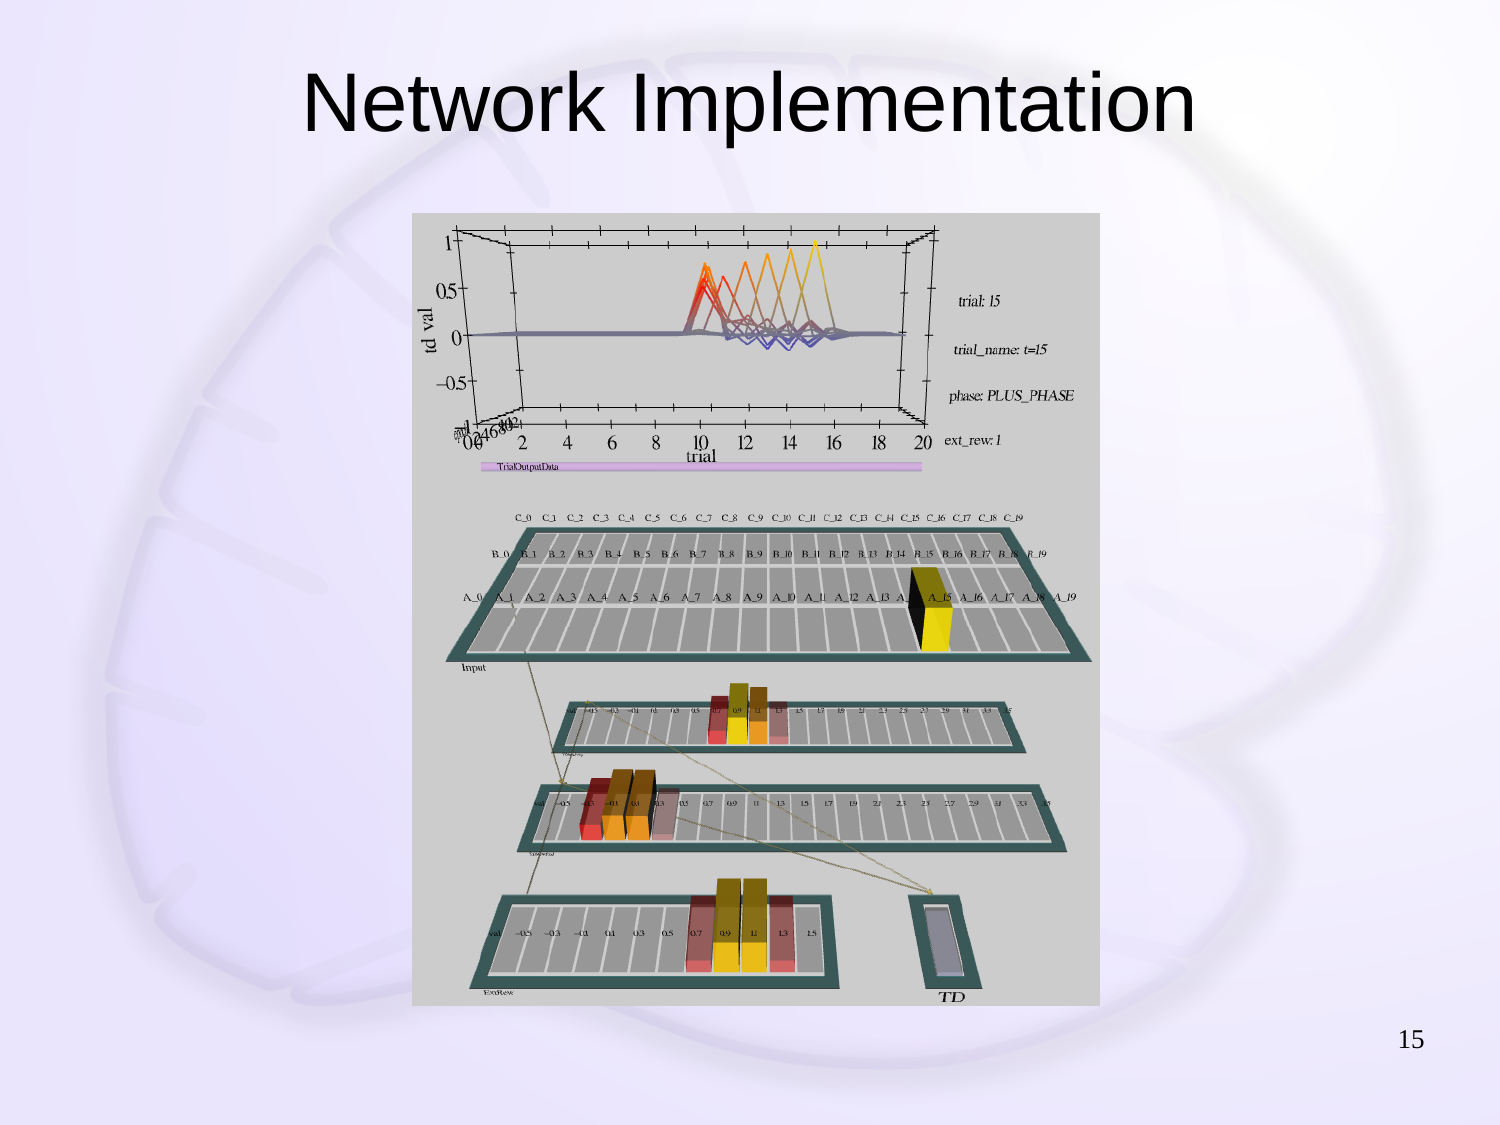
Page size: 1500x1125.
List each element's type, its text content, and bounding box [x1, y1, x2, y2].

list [412, 212, 1101, 1006]
title Network Implementation [74, 44, 1425, 163]
picture [0, 0, 1500, 1125]
slide_number 15 [1075, 1024, 1425, 1103]
